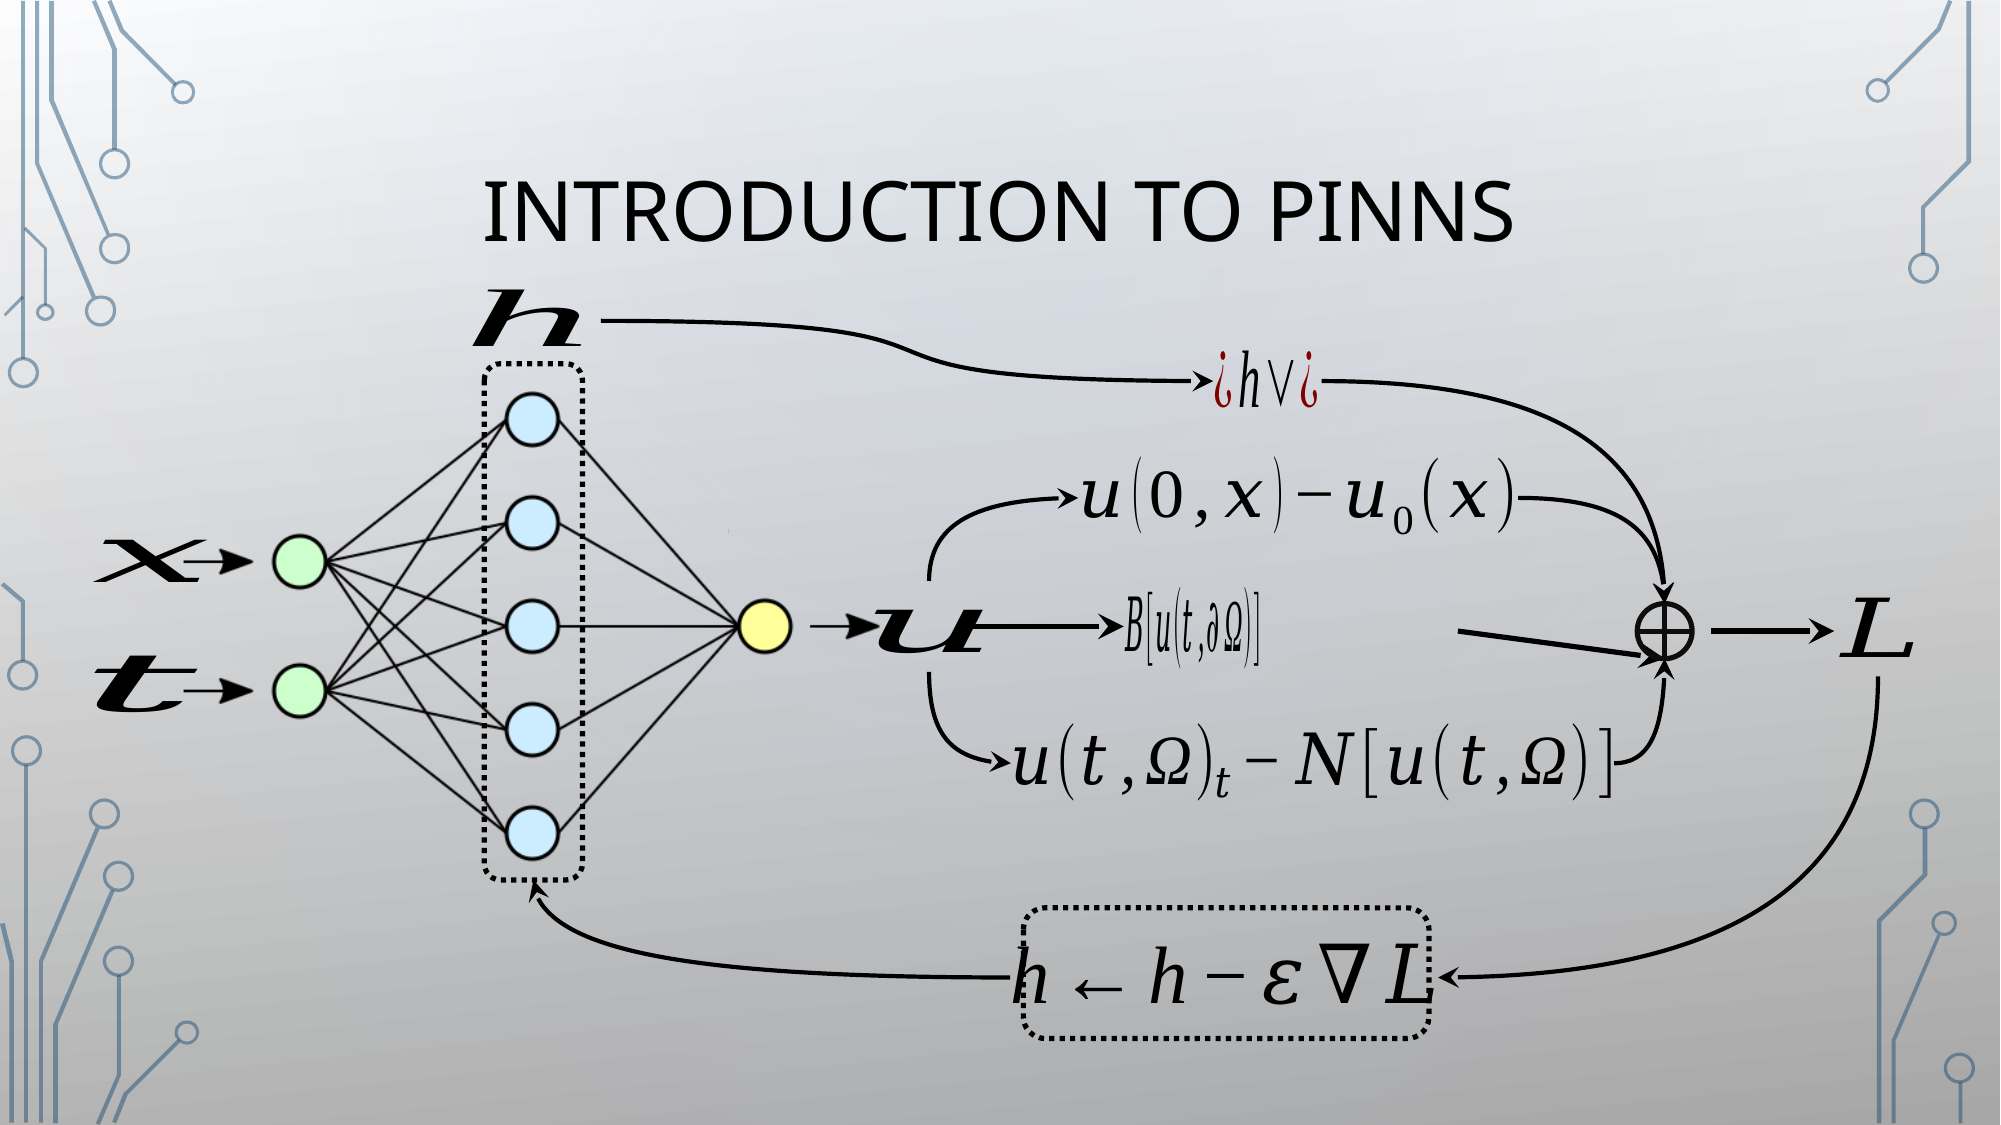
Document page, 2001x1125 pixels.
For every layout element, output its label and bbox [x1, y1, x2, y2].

picture [144, 0, 2000, 1125]
text_box [1863, 0, 1976, 1124]
text_box [924, 676, 1016, 759]
text_box [600, 320, 1214, 382]
text_box [1321, 380, 1665, 604]
text_box [533, 879, 1011, 978]
text_box [0, 0, 201, 1125]
text_box [961, 464, 1046, 615]
text_box [1507, 606, 1809, 1048]
